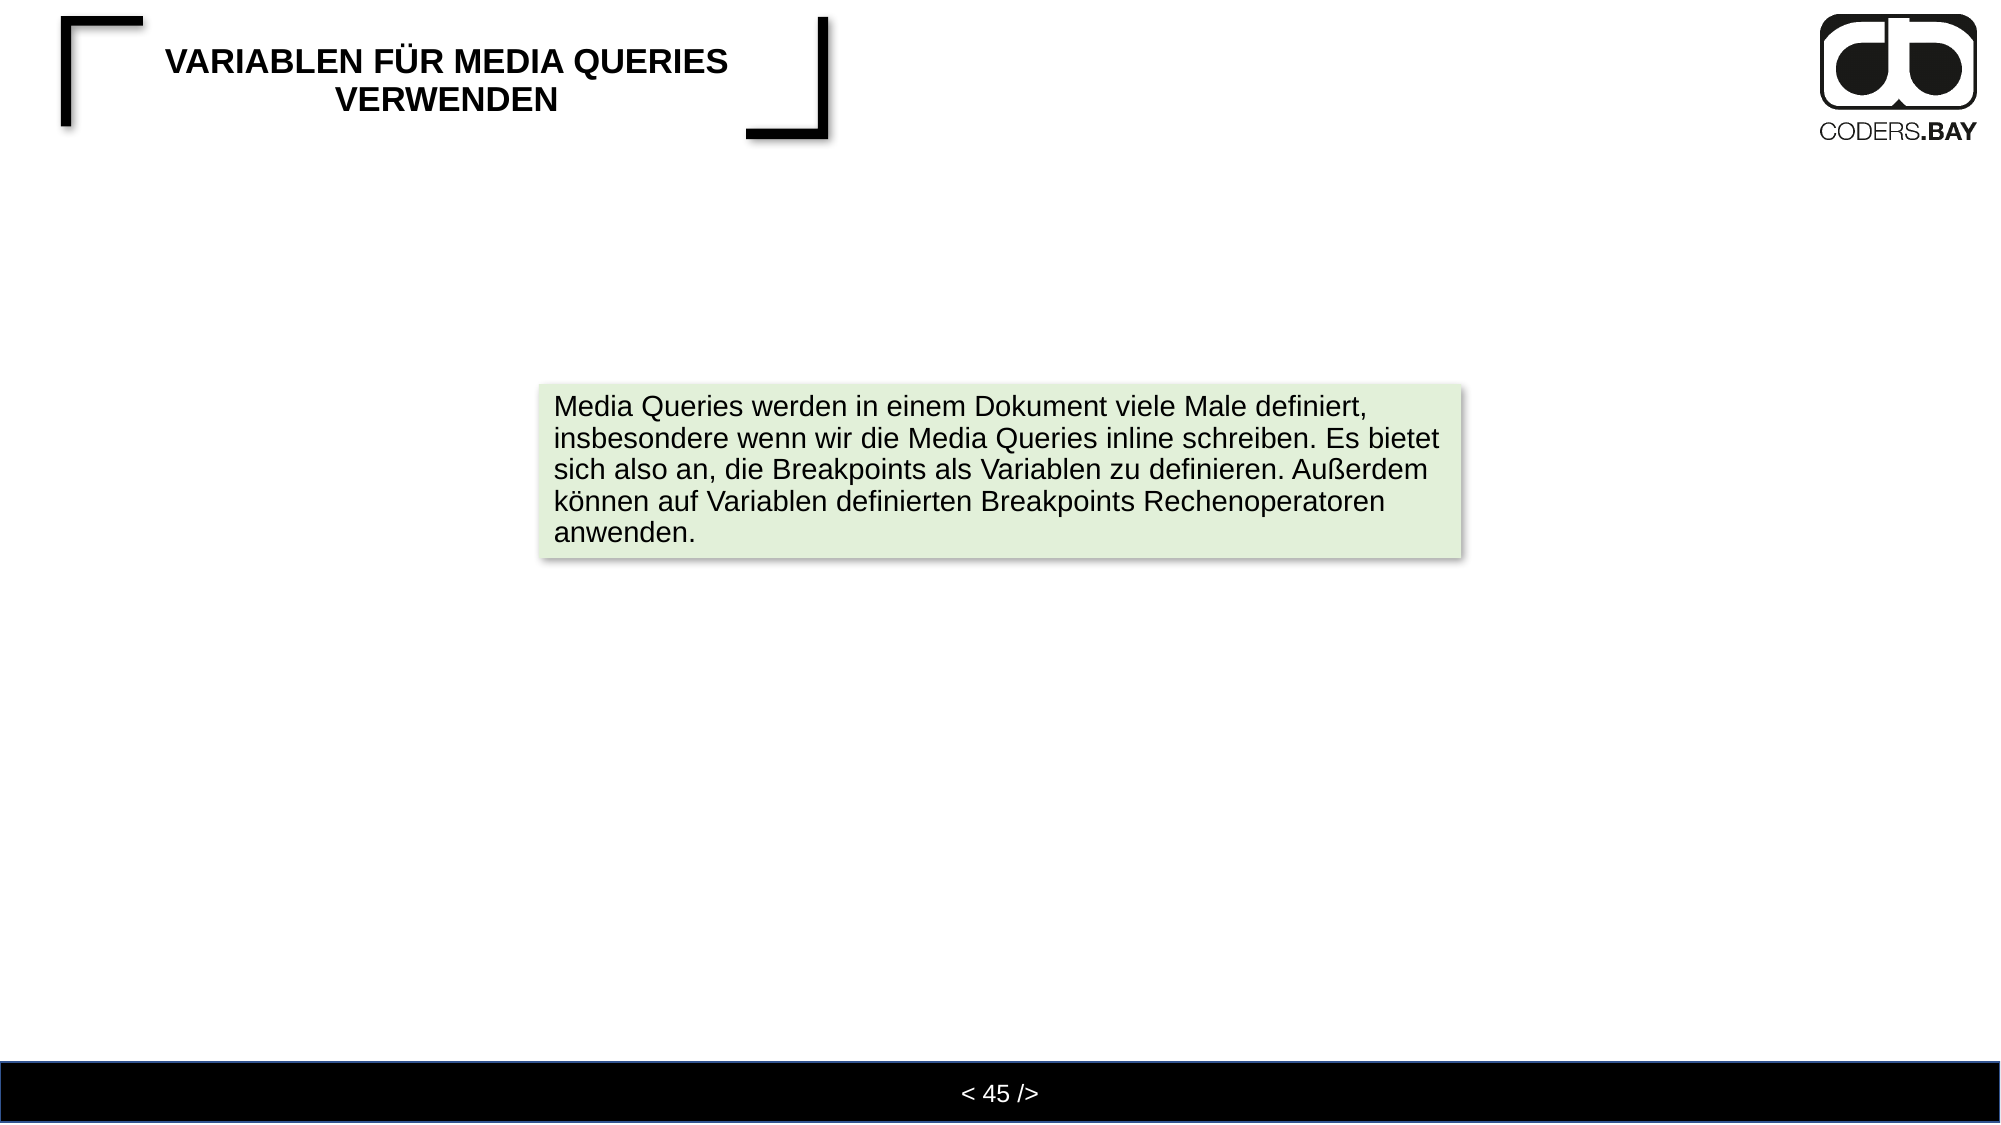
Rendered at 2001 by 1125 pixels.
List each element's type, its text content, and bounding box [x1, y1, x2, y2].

picture [1820, 14, 1977, 140]
list Media Queries werden in einem Dokument viele Male definiert, insbesondere wenn wir die Media Queries inline schreiben. Es bietet sich also an, die Breakpoints als Variablen zu definieren. Außerdem können auf Variablen definierten Breakpoints Rechenoperatoren anwenden. [538, 384, 1462, 559]
title Variablen für Media Queries verwenden [79, 36, 814, 127]
